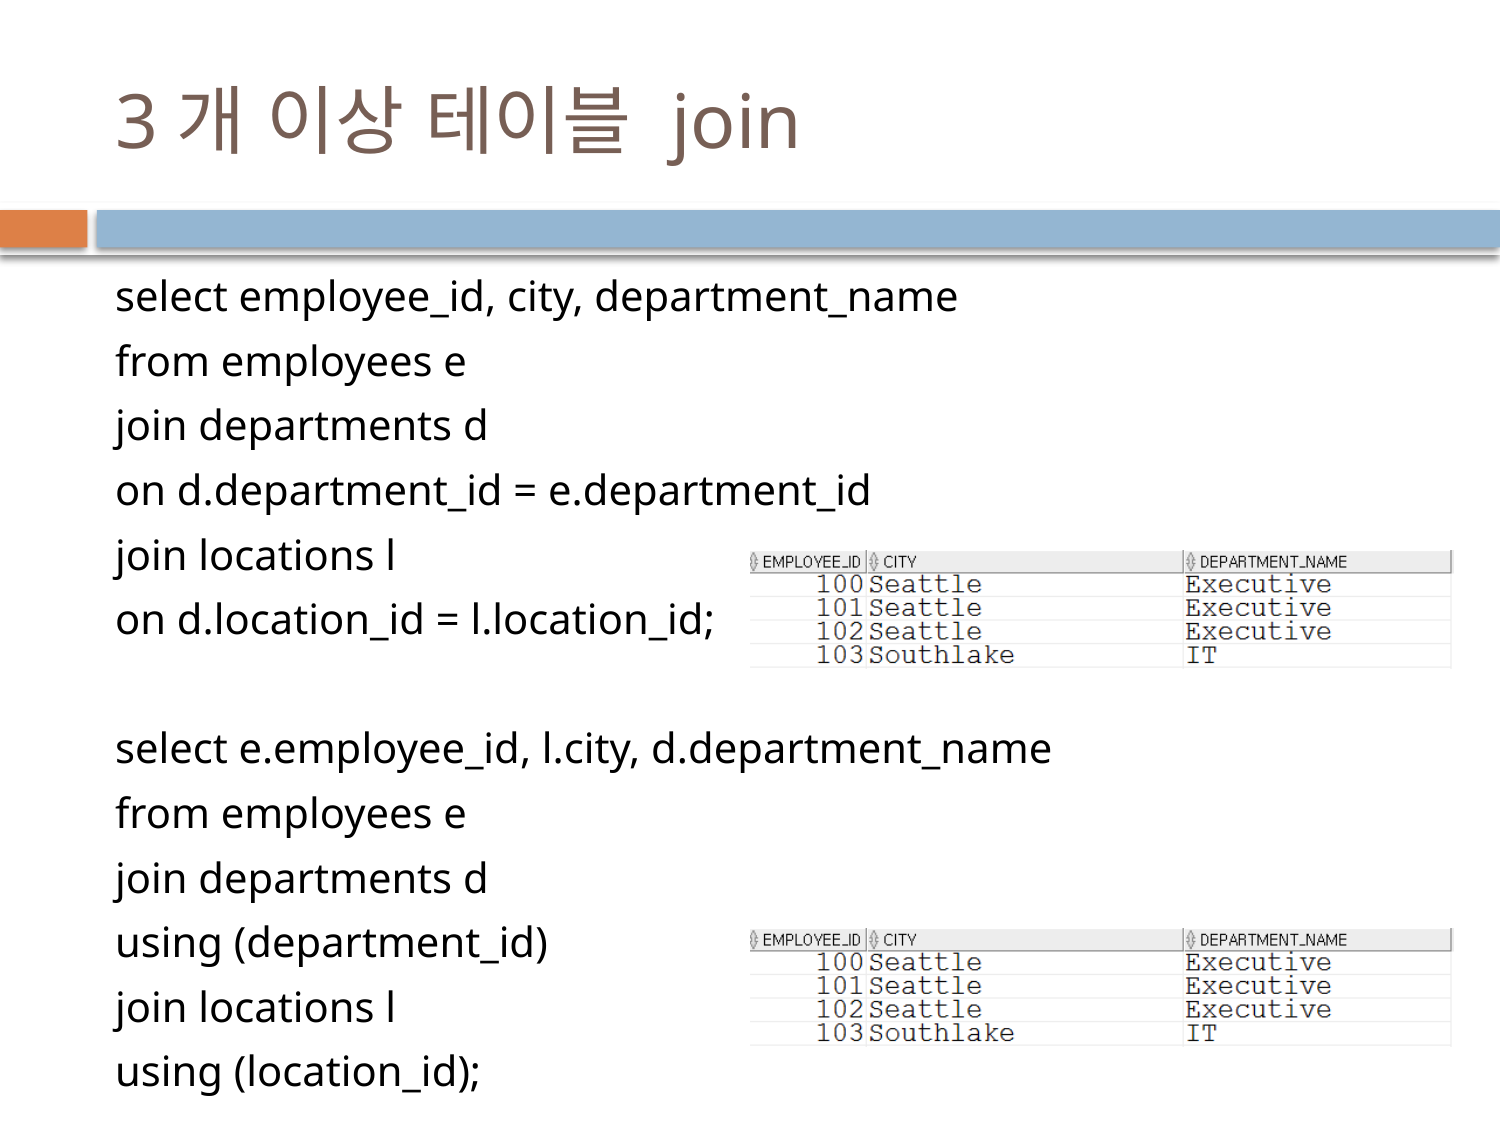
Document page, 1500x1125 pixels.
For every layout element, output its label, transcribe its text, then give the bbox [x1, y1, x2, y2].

title 3개 이상 테이블 join [100, 37, 1438, 200]
list select employee_id, city, department_name from employees e join departments d on d.department_id = e.department_id join locations l on d.location_id = l.location_id; select e.employee_id, l.city, d.department_name from employees e join departments d using (department_id) join locations l using (location_id); [100, 262, 1438, 1000]
picture [749, 550, 1455, 670]
picture [749, 928, 1455, 1048]
